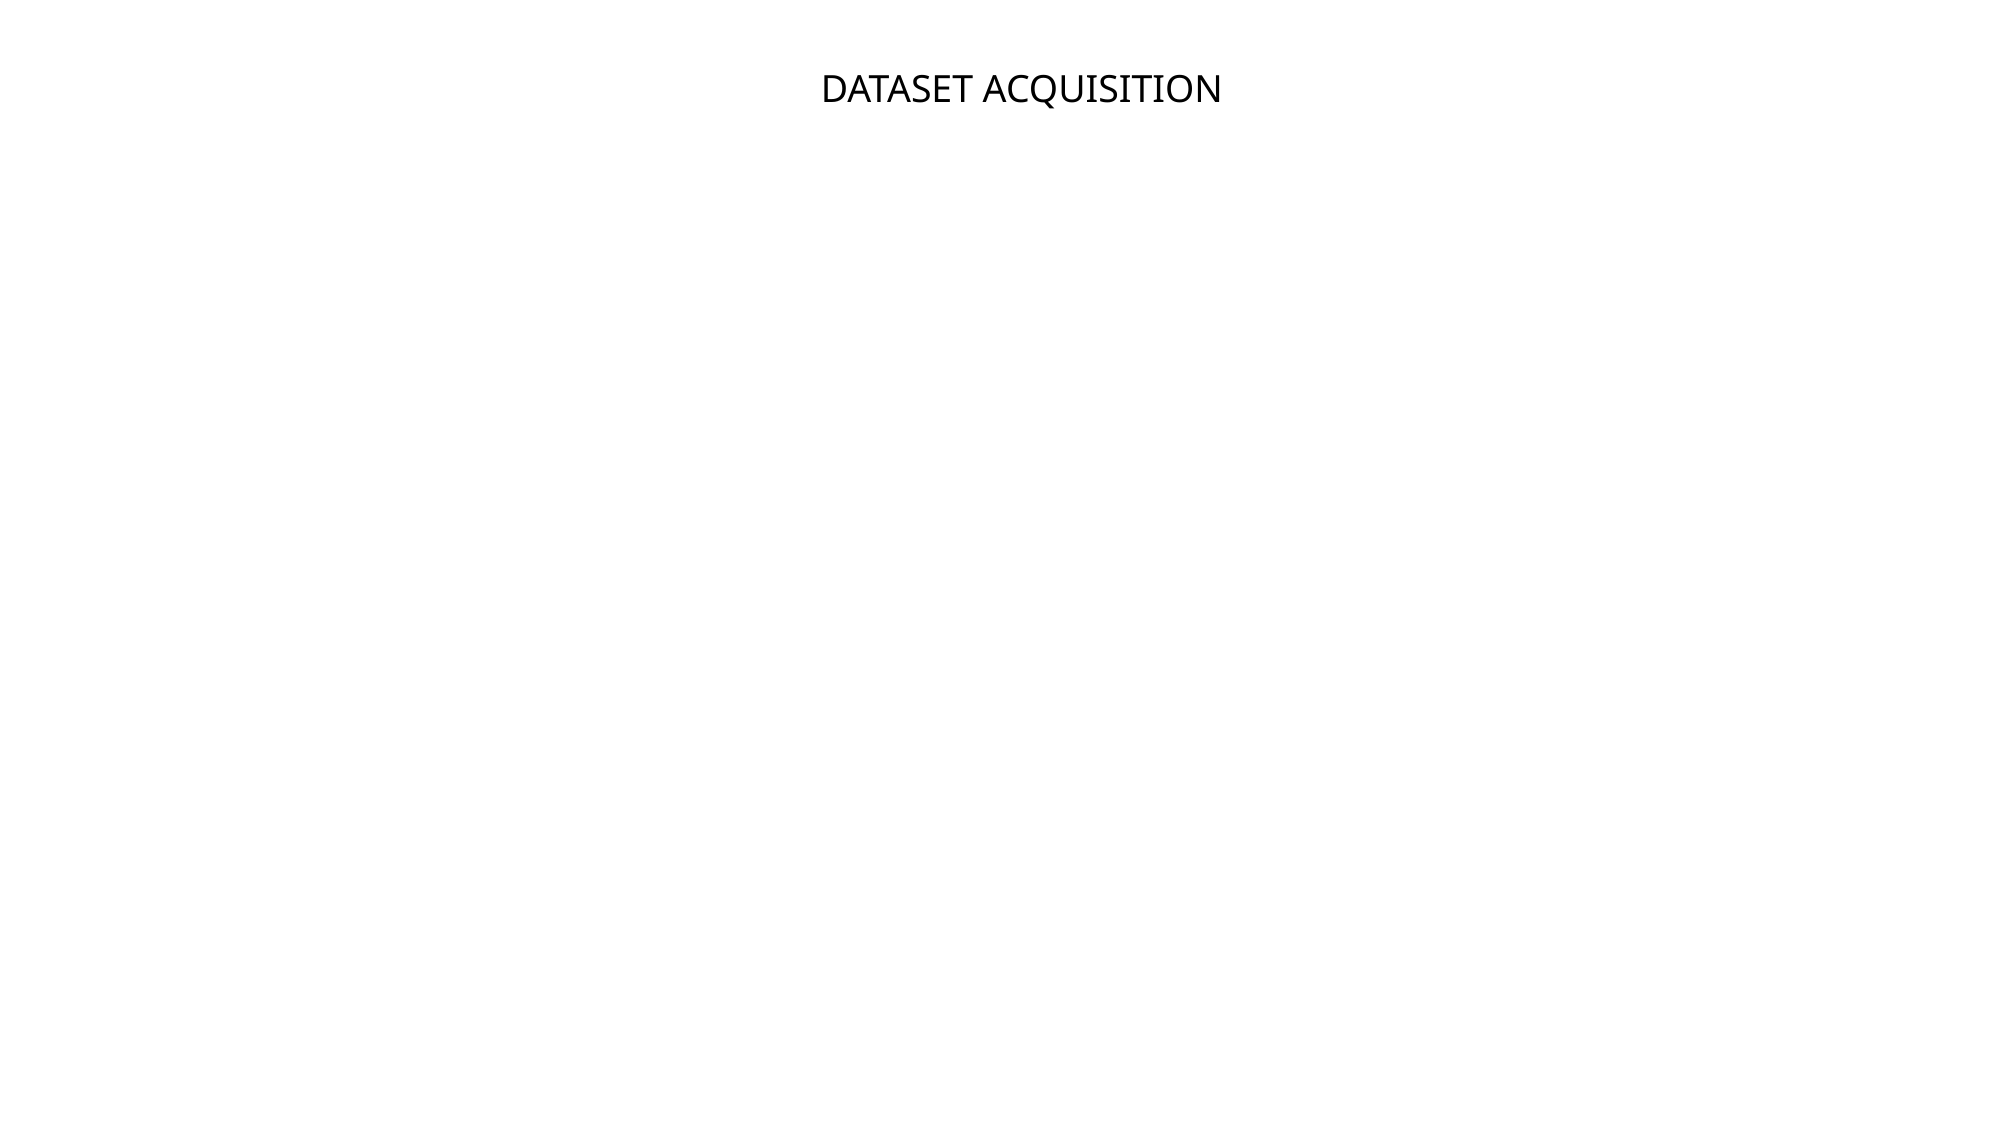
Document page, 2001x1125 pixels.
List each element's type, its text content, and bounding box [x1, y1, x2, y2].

text_box DATASET ACQUISITION [618, 57, 1426, 118]
